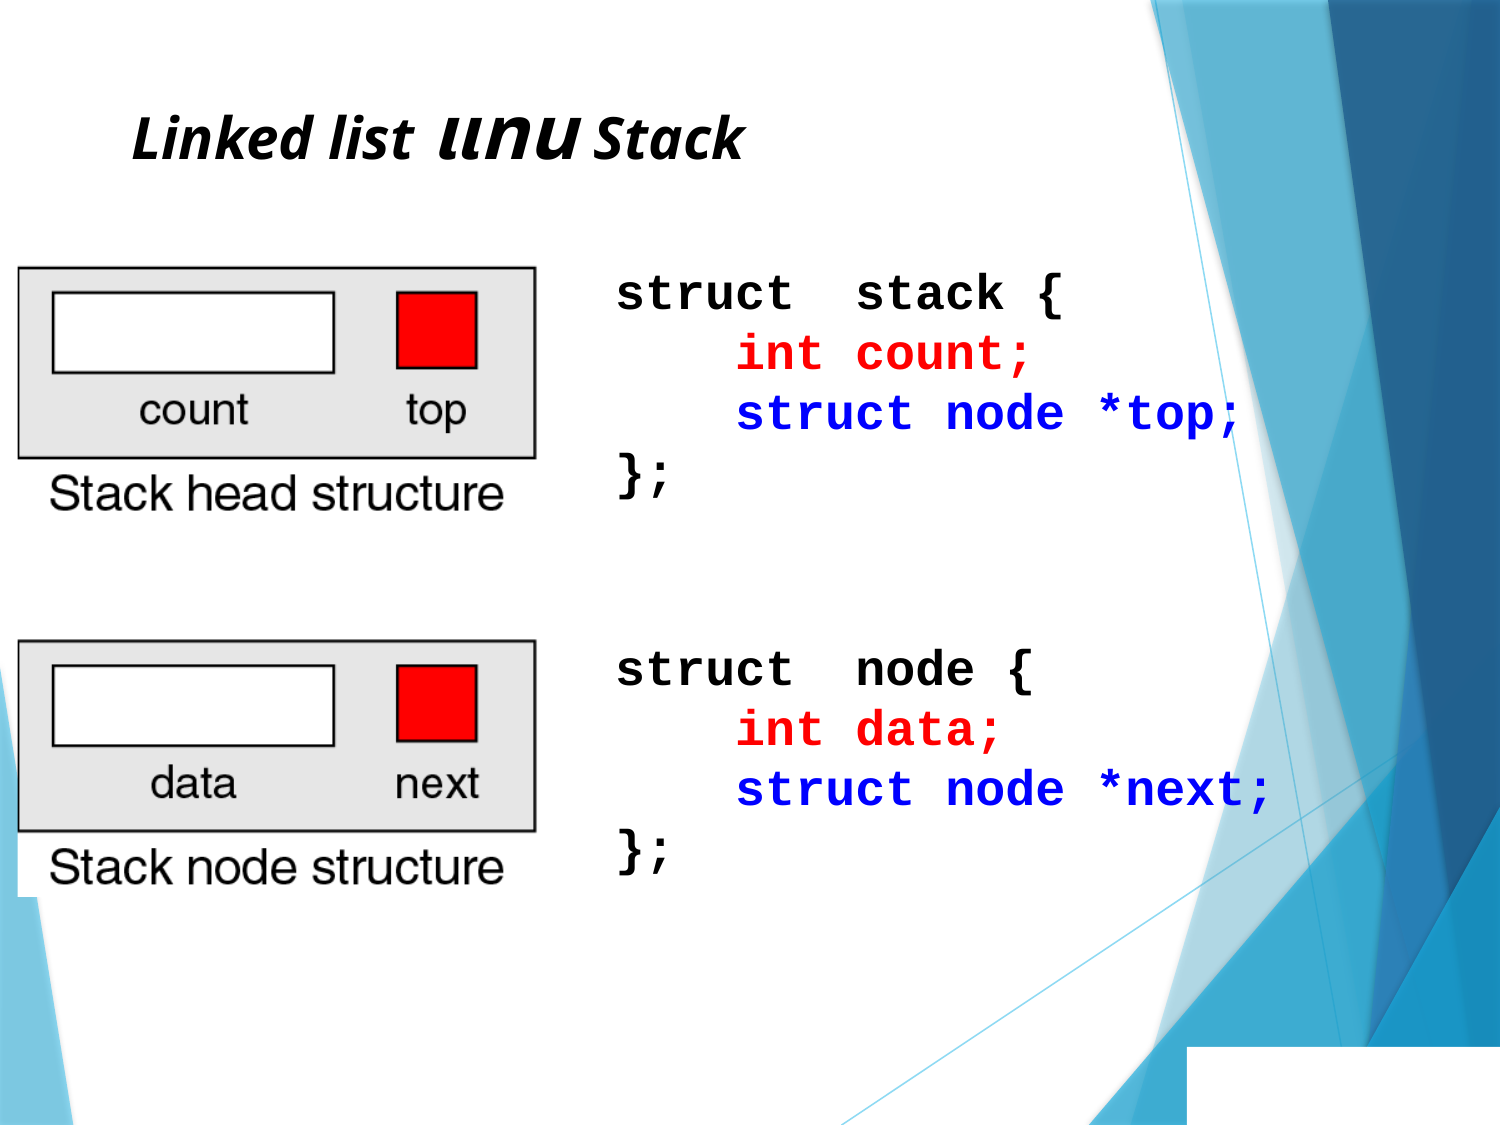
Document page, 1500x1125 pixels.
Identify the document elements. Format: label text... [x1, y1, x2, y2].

picture [17, 251, 596, 898]
text_box struct node { int data; struct node *next; }; [600, 627, 1321, 943]
text_box [1186, 1046, 1500, 1125]
text_box struct stack { int count; struct node *top; }; [600, 252, 1290, 567]
text_box Linked list แทน Stack [116, 35, 1392, 223]
